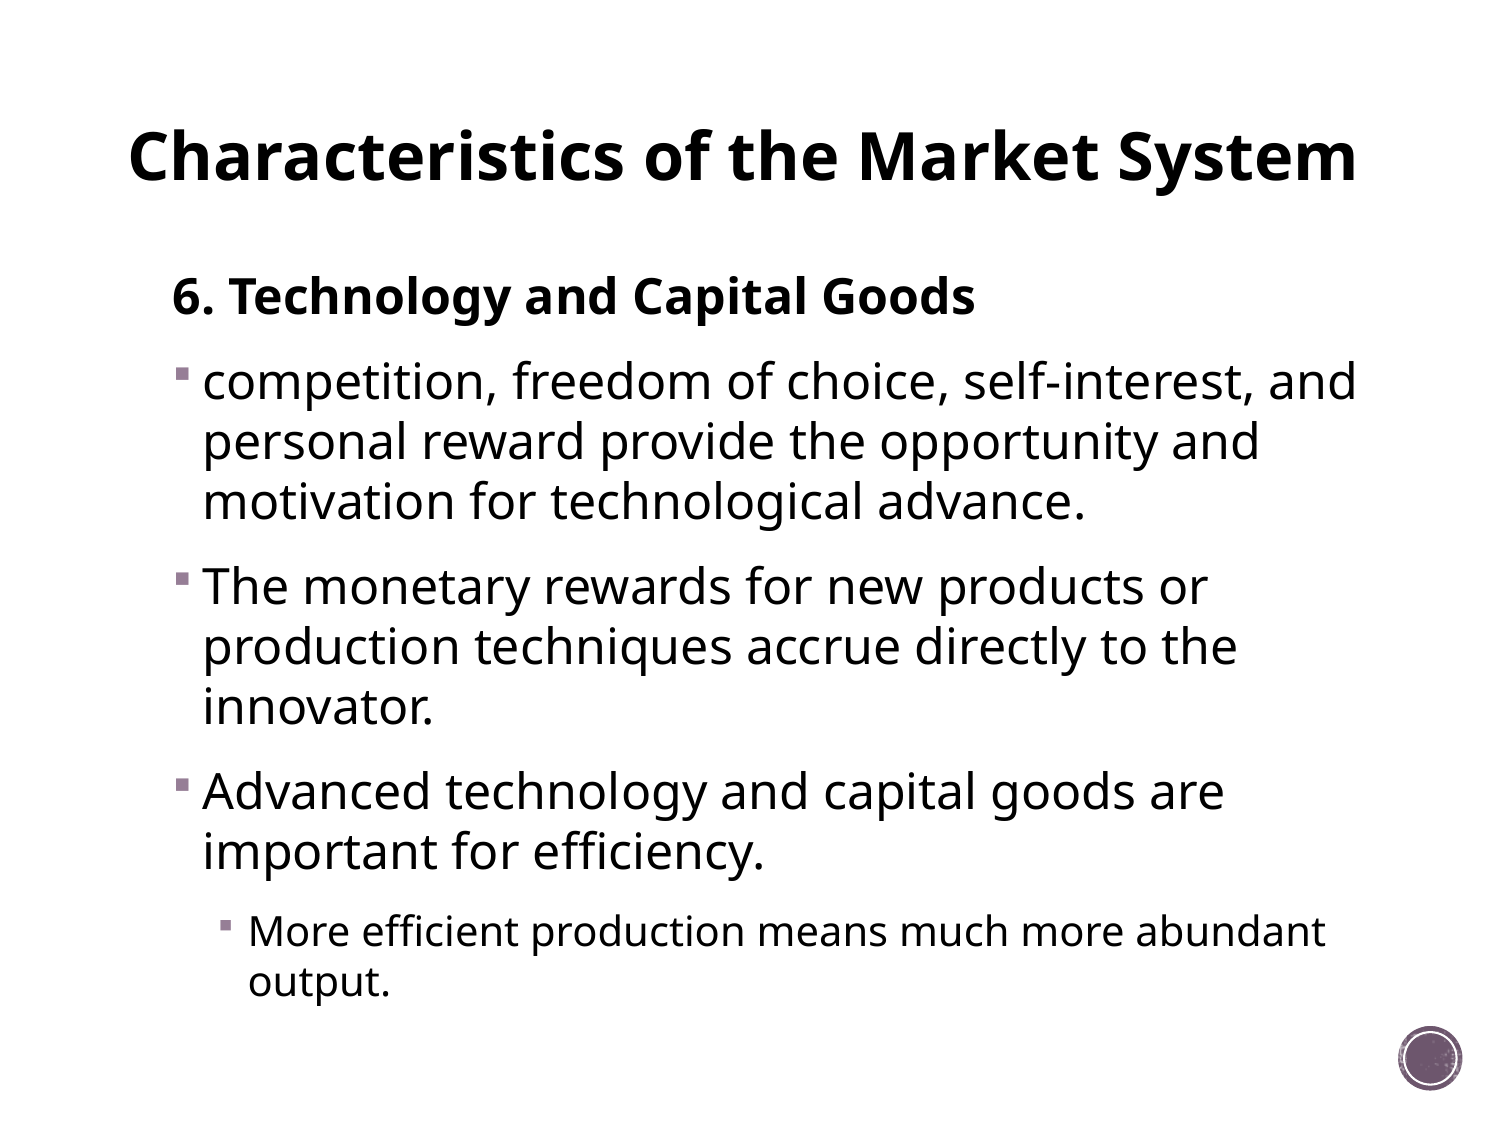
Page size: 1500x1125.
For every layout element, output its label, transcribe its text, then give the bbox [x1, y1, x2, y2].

list 6. Technology and Capital Goods competition, freedom of choice, self-interest, and personal reward provide the opportunity and motivation for technological advance. The monetary rewards for new products or production techniques accrue directly to the innovator. Advanced technology and capital goods are important for efficiency. More efficient production means much more abundant output. [112, 257, 1388, 1101]
title Characteristics of the Market System [112, 79, 1388, 239]
